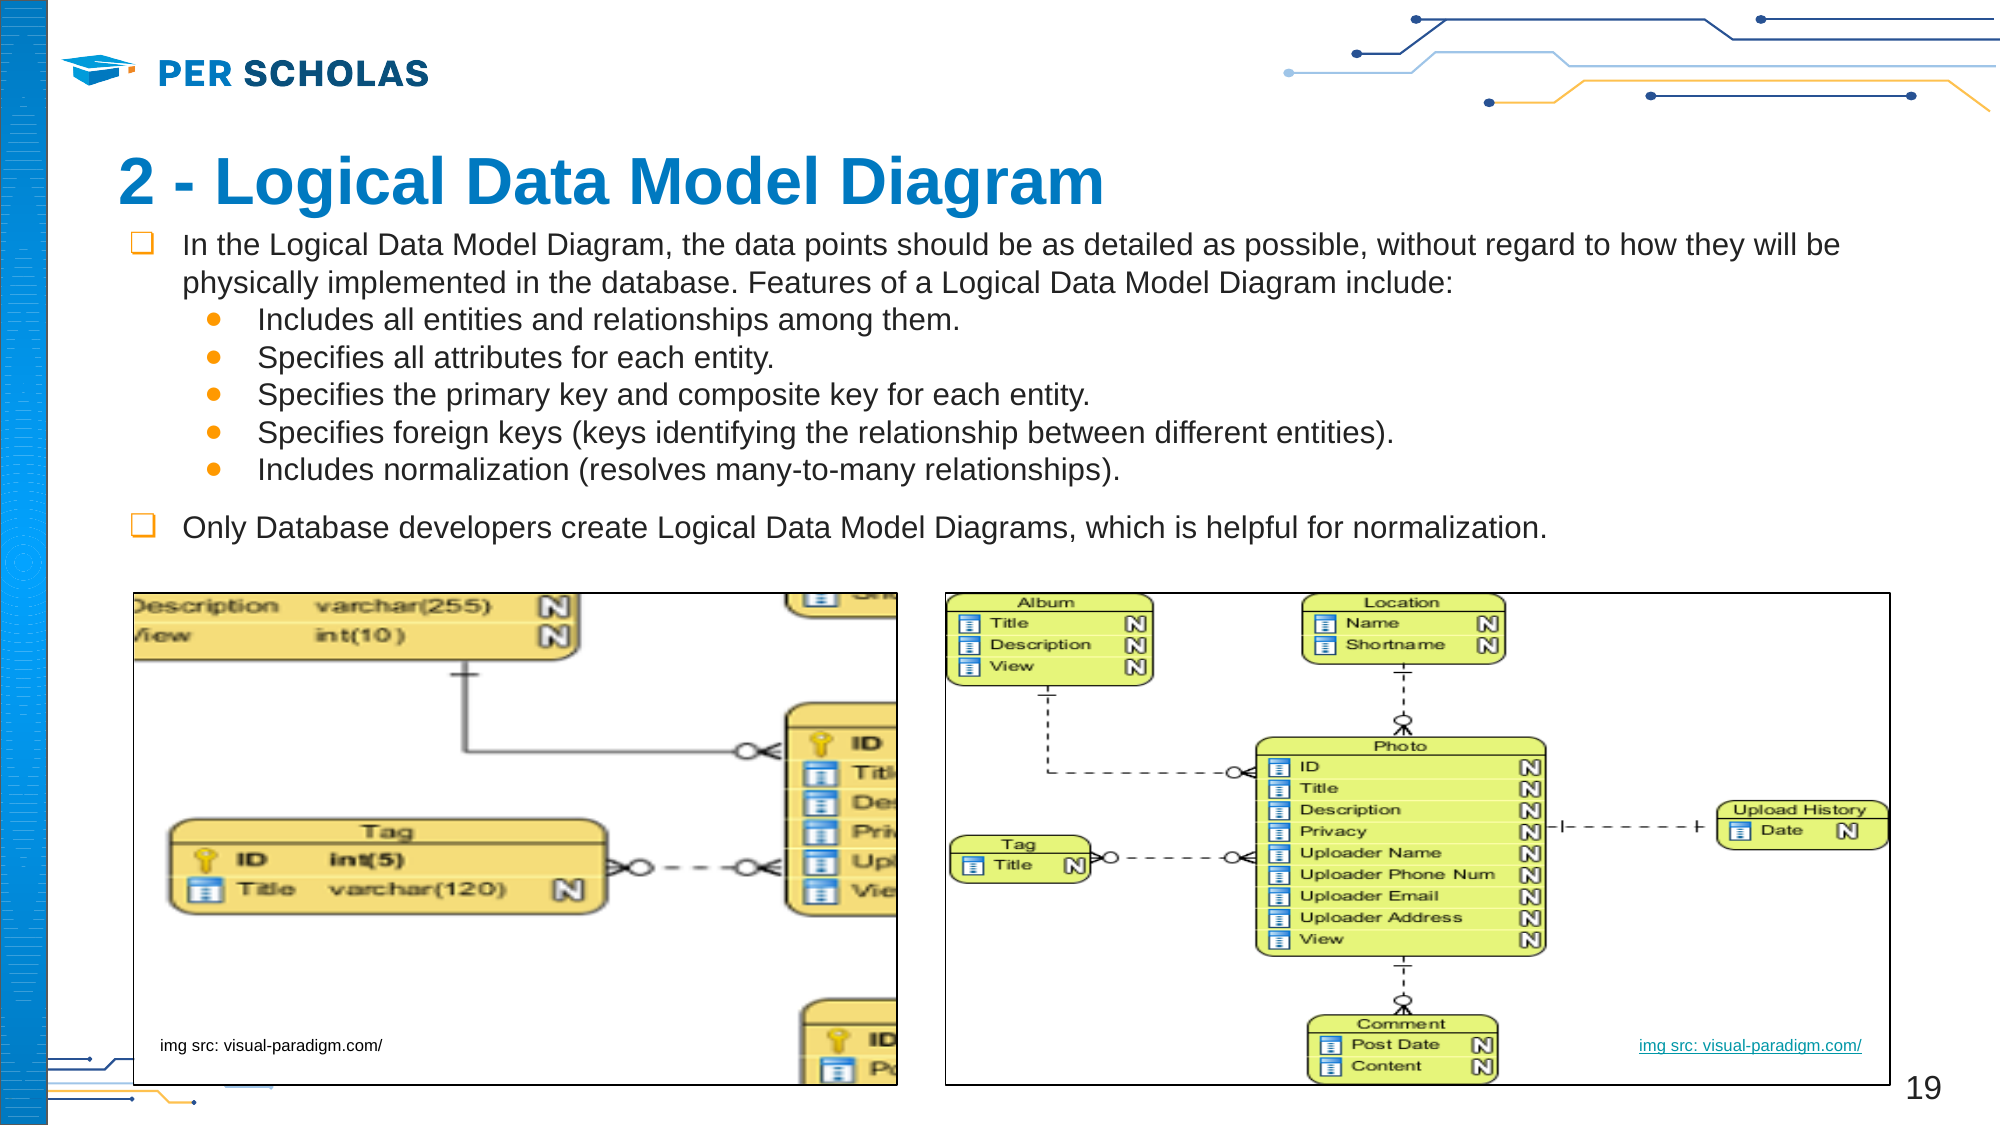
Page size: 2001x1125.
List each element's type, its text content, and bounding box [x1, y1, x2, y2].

list In the Logical Data Model Diagram, the data points should be as detailed as possible, without regard to how they will be physically implemented in the database. Features of a Logical Data Model Diagram include: Includes all entities and relationships among them. Specifies all attributes for each entity. Specifies the primary key and composite key for each entity. Specifies foreign keys (keys identifying the relationship between different entities). Includes normalization (resolves many-to-many relationships). Only Database developers create Logical Data Model Diagrams, which is helpful for normalization. [92, 209, 1908, 580]
title 2 - Logical Data Model Diagram [68, 120, 1919, 237]
text_box [1683, 79, 1850, 196]
picture [946, 593, 1890, 1085]
picture [48, 23, 452, 110]
picture [133, 593, 897, 1085]
slide_number ‹#› [1860, 1024, 1988, 1114]
